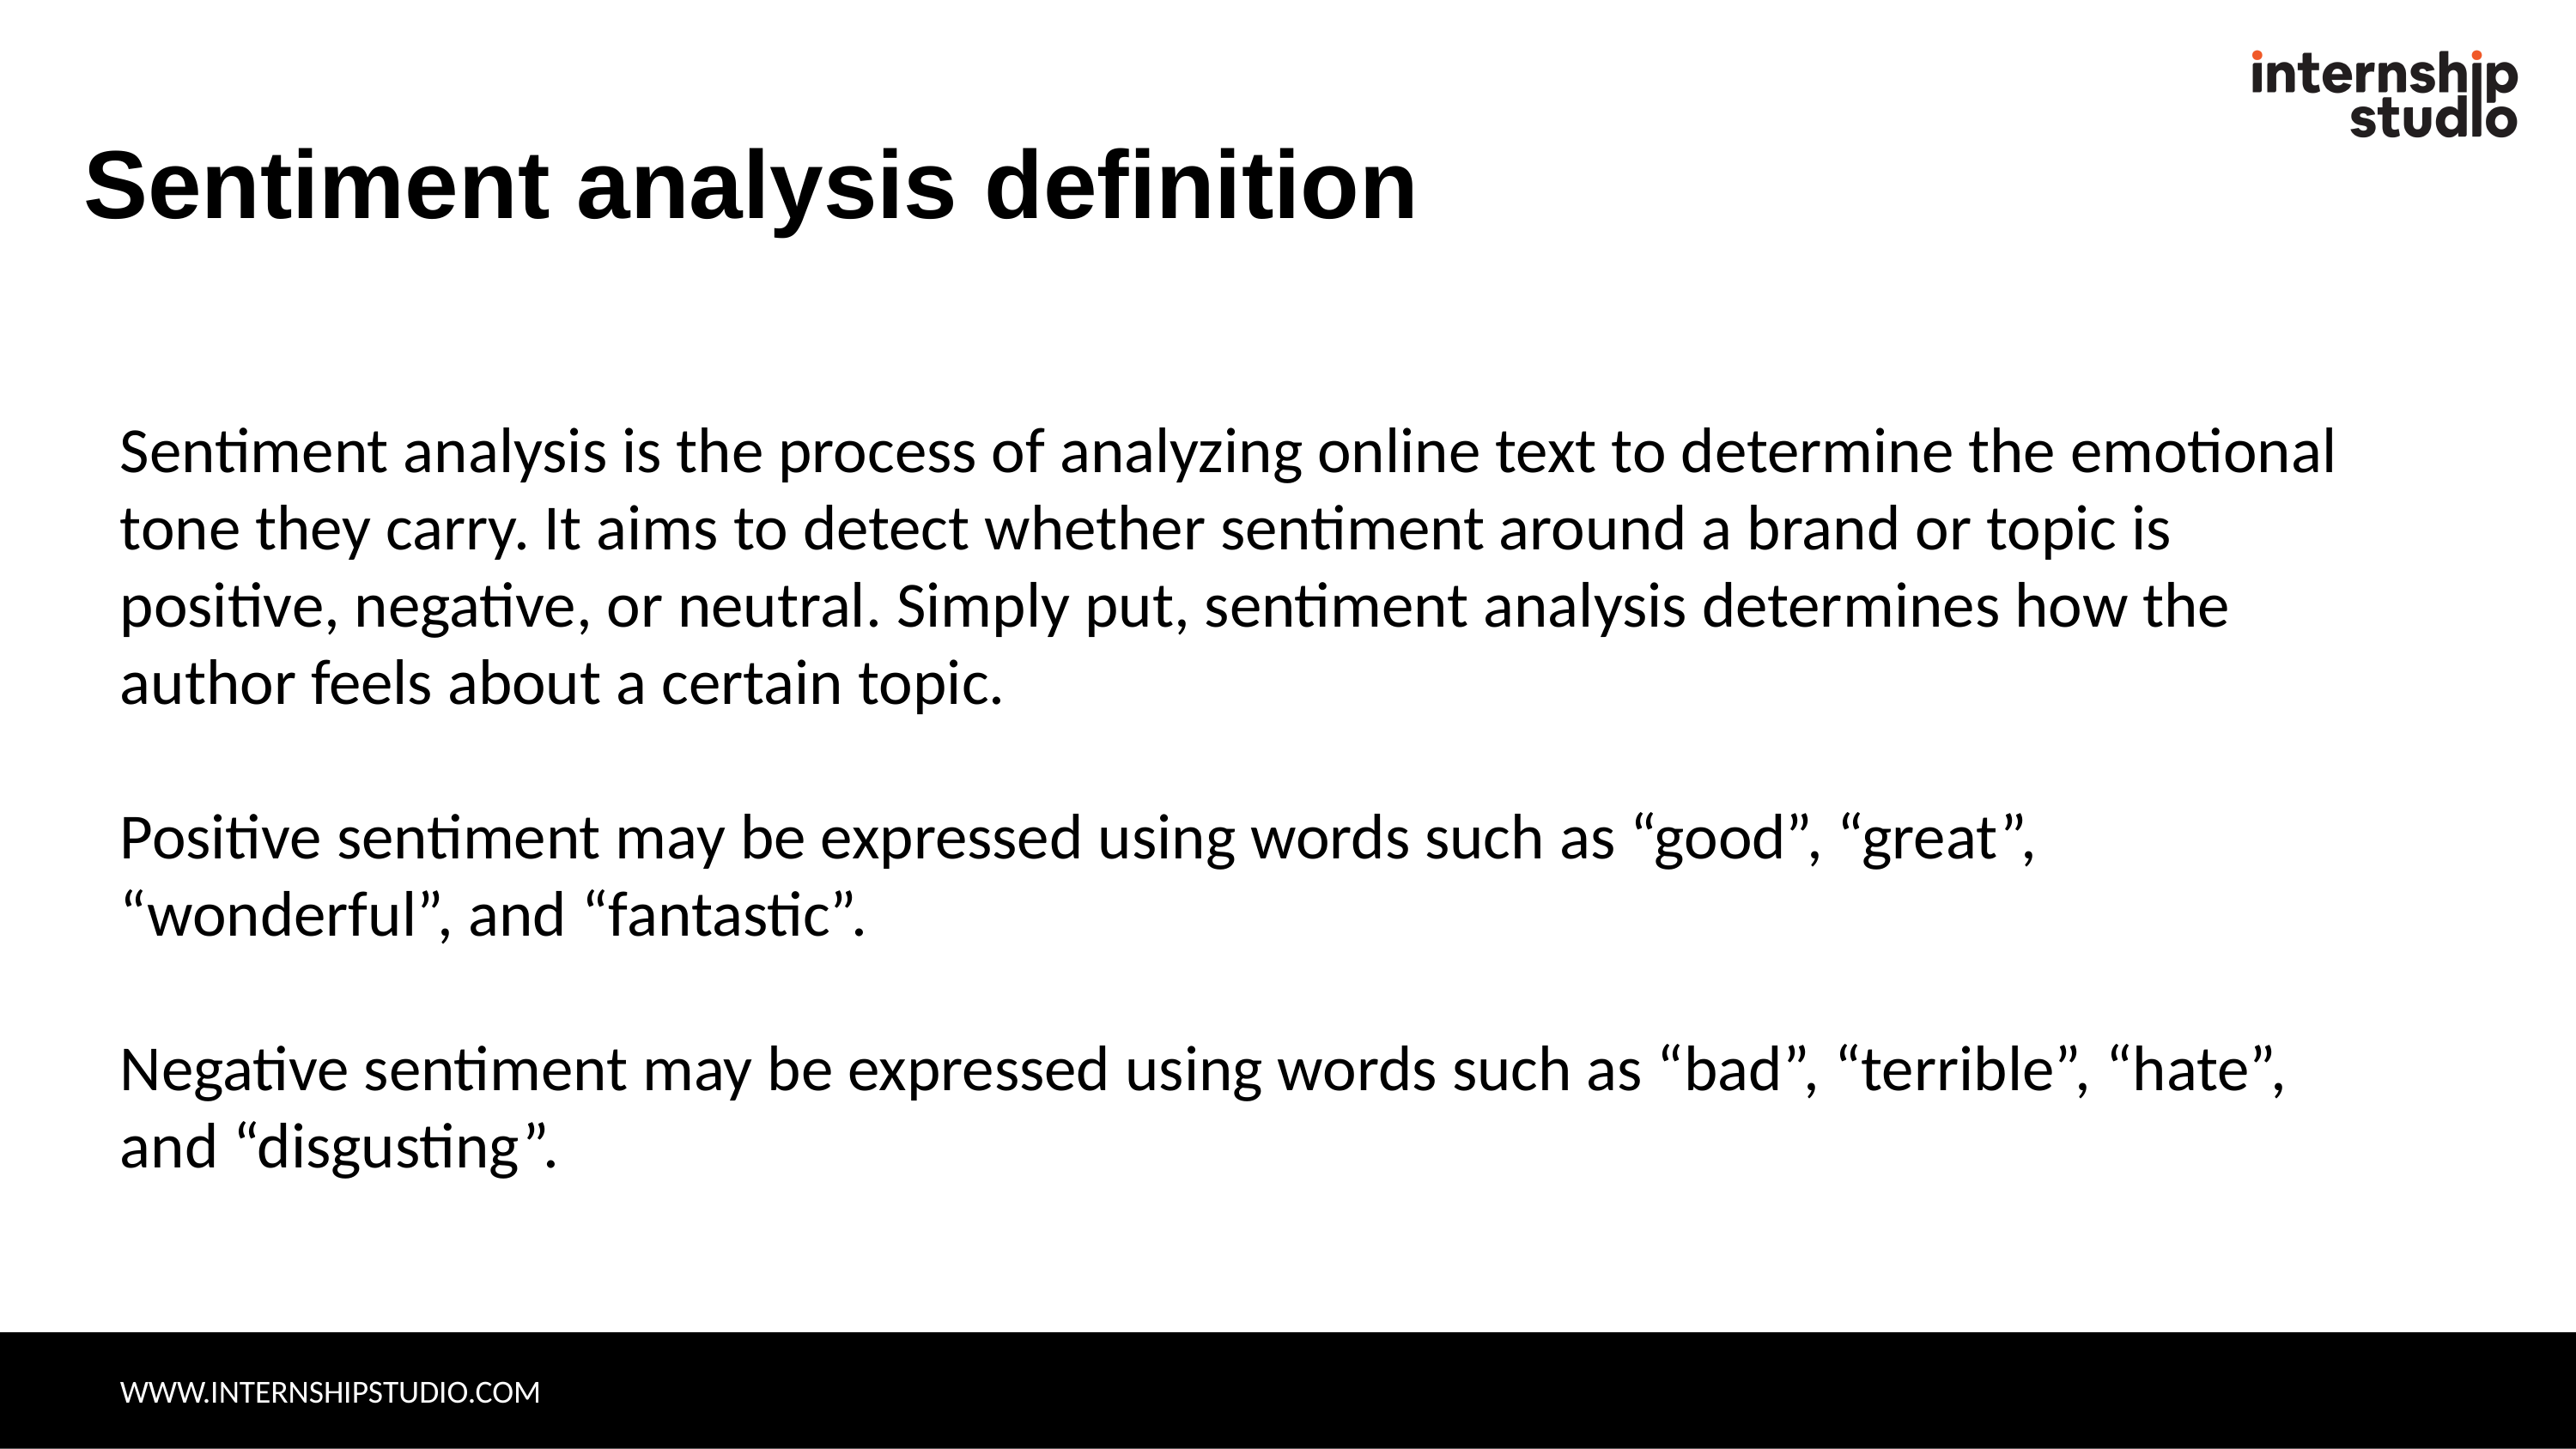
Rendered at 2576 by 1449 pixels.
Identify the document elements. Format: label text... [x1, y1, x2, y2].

text_box [0, 1332, 2576, 1449]
text_box WWW.INTERNSHIPSTUDIO.COM [107, 1364, 708, 1416]
picture [2213, 33, 2529, 152]
text_box Sentiment analysis is the process of analyzing online text to determine the emotional tone they carry. It aims to detect whether sentiment around a brand or topic is positive, negative, or neutral. Simply put, sentiment analysis determines how the author feels about a certain topic. Positive sentiment may be expressed using words such as “good”, “great”, “wonderful”, and “fantastic”. Negative sentiment may be expressed using words such as “bad”, “terrible”, “hate”, and “disgusting”. [107, 401, 2394, 1264]
text_box Sentiment analysis definition [43, 52, 2215, 251]
